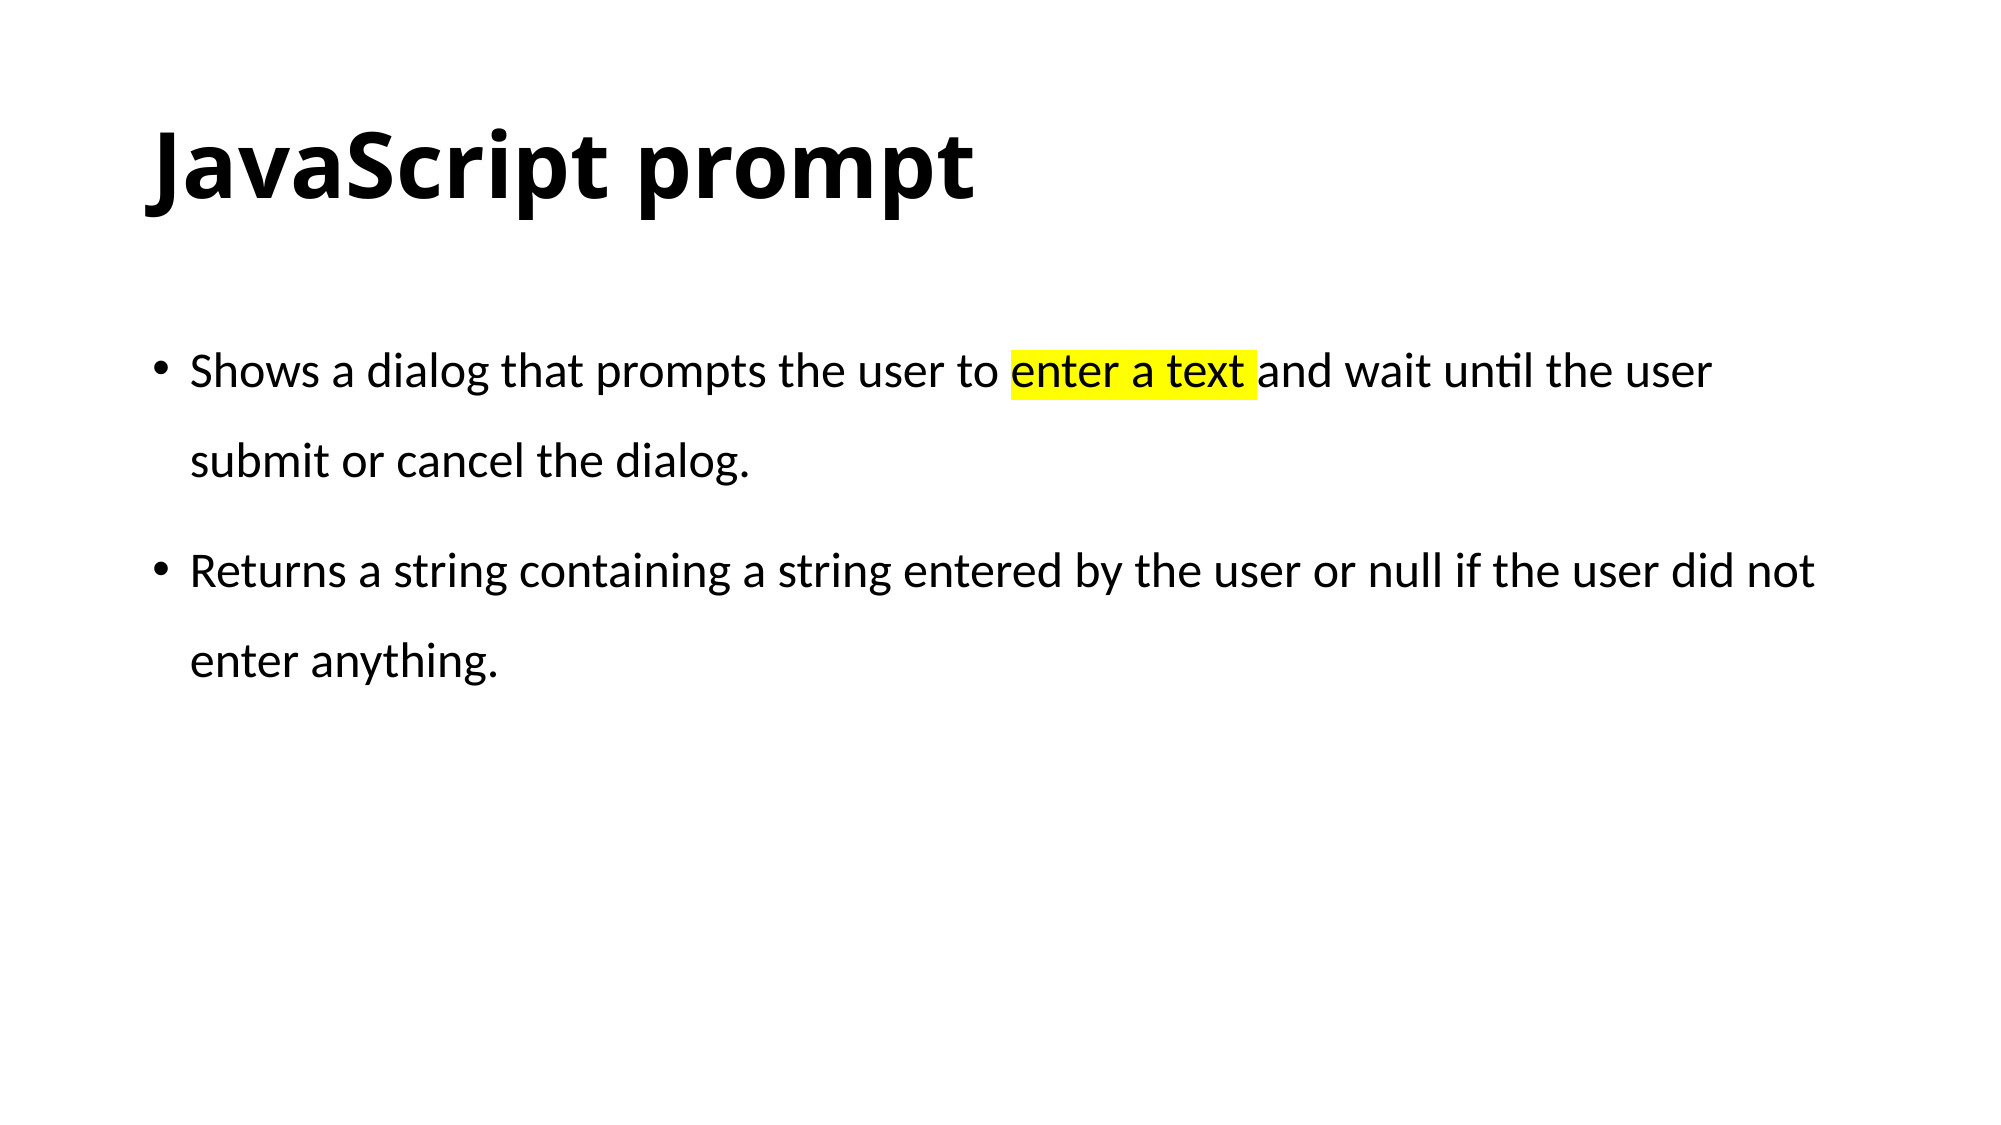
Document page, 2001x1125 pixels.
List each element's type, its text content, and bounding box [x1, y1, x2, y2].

list Shows a dialog that prompts the user to enter a text and wait until the user submit or cancel the dialog. Returns a string containing a string entered by the user or null if the user did not enter anything. [137, 299, 1863, 1014]
title JavaScript prompt [137, 59, 1863, 278]
